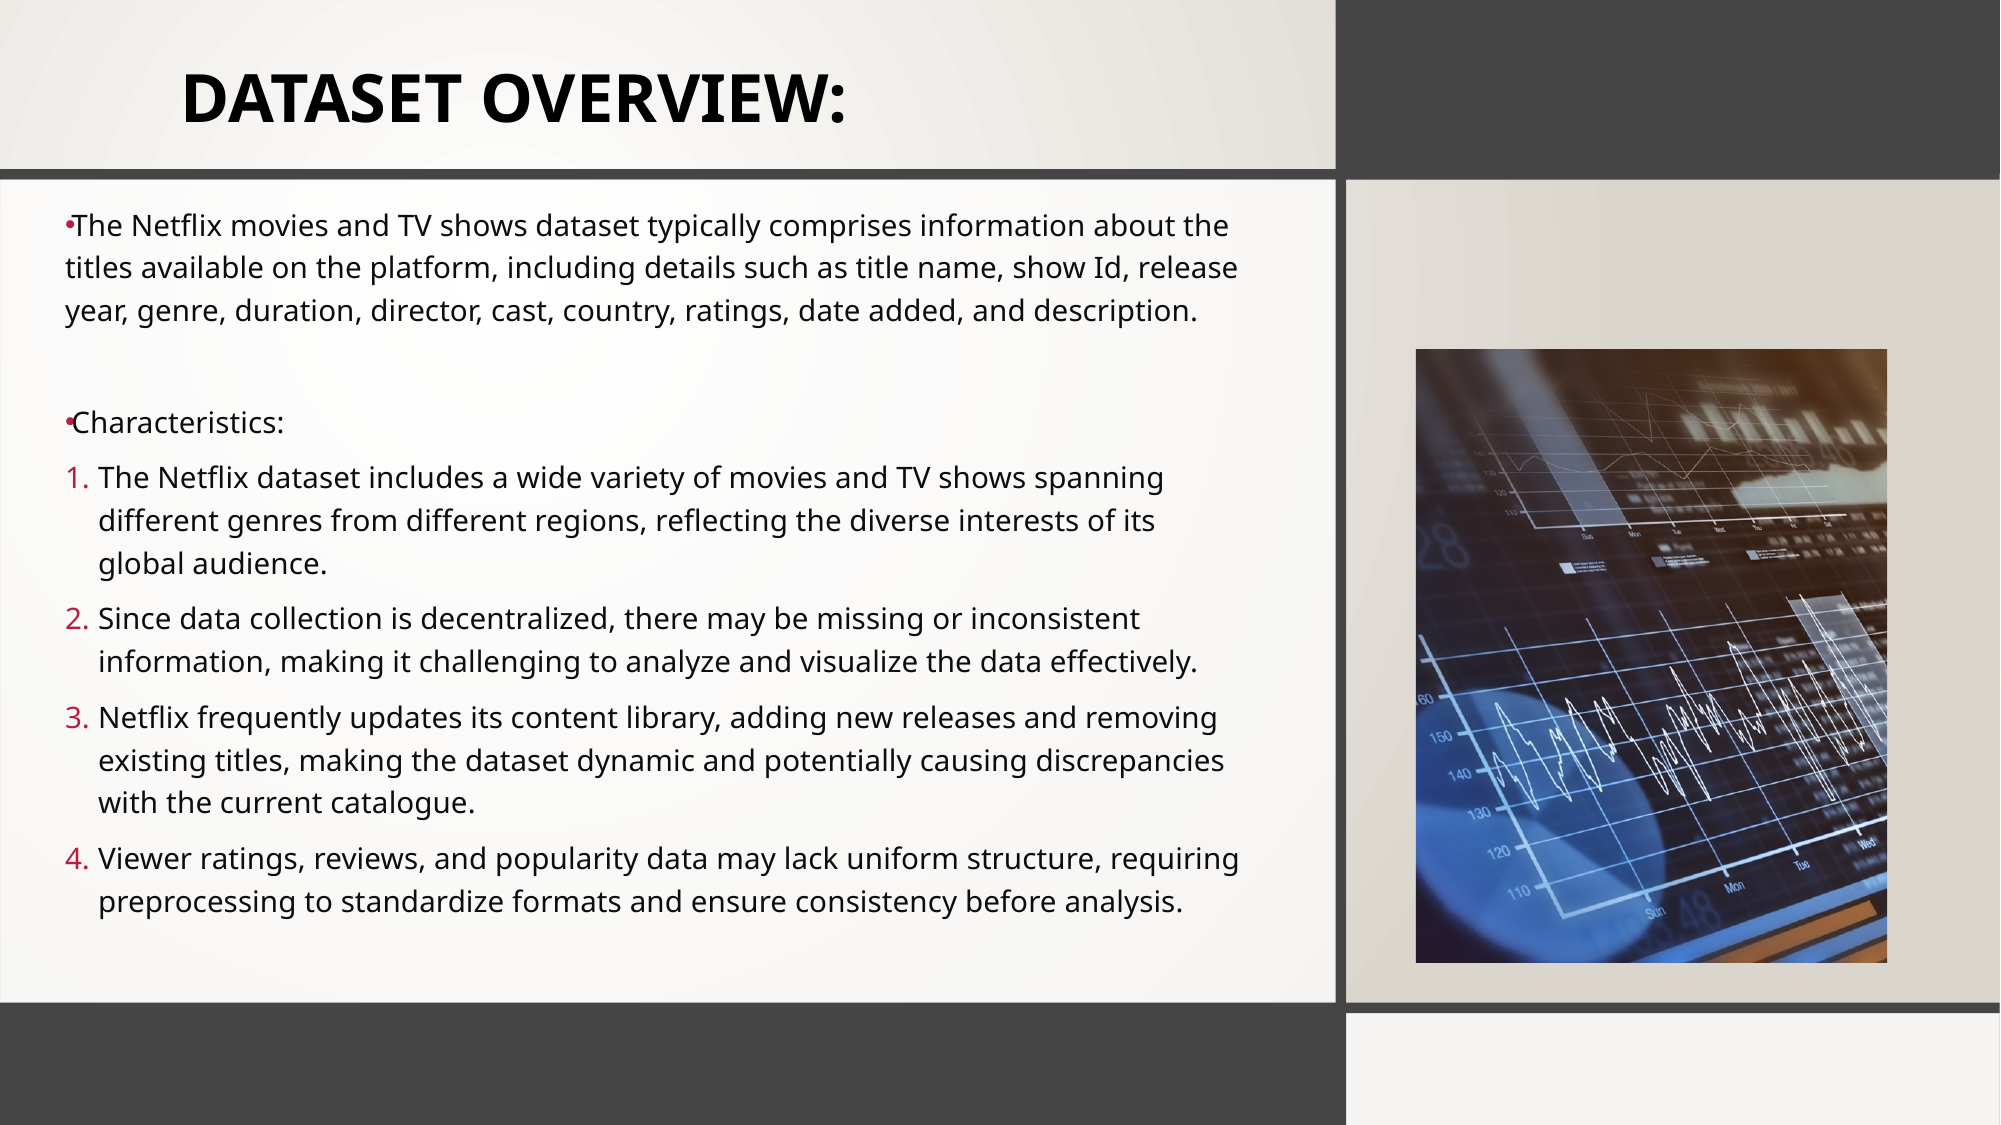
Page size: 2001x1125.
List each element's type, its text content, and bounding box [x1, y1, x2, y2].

title Dataset Overview: [165, 57, 1628, 268]
picture [1415, 349, 1888, 963]
list The Netflix movies and TV shows dataset typically comprises information about the titles available on the platform, including details such as title name, show Id, release year, genre, duration, director, cast, country, ratings, date added, and description. Characteristics: The Netflix dataset includes a wide variety of movies and TV shows spanning different genres from different regions, reflecting the diverse interests of its global audience. Since data collection is decentralized, there may be missing or inconsistent information, making it challenging to analyze and visualize the data effectively. Netflix frequently updates its content library, adding new releases and removing existing titles, making the dataset dynamic and potentially causing discrepancies with the current catalogue. Viewer ratings, reviews, and popularity data may lack uniform structure, requiring preprocessing to standardize formats and ensure consistency before analysis. [50, 191, 1262, 1006]
